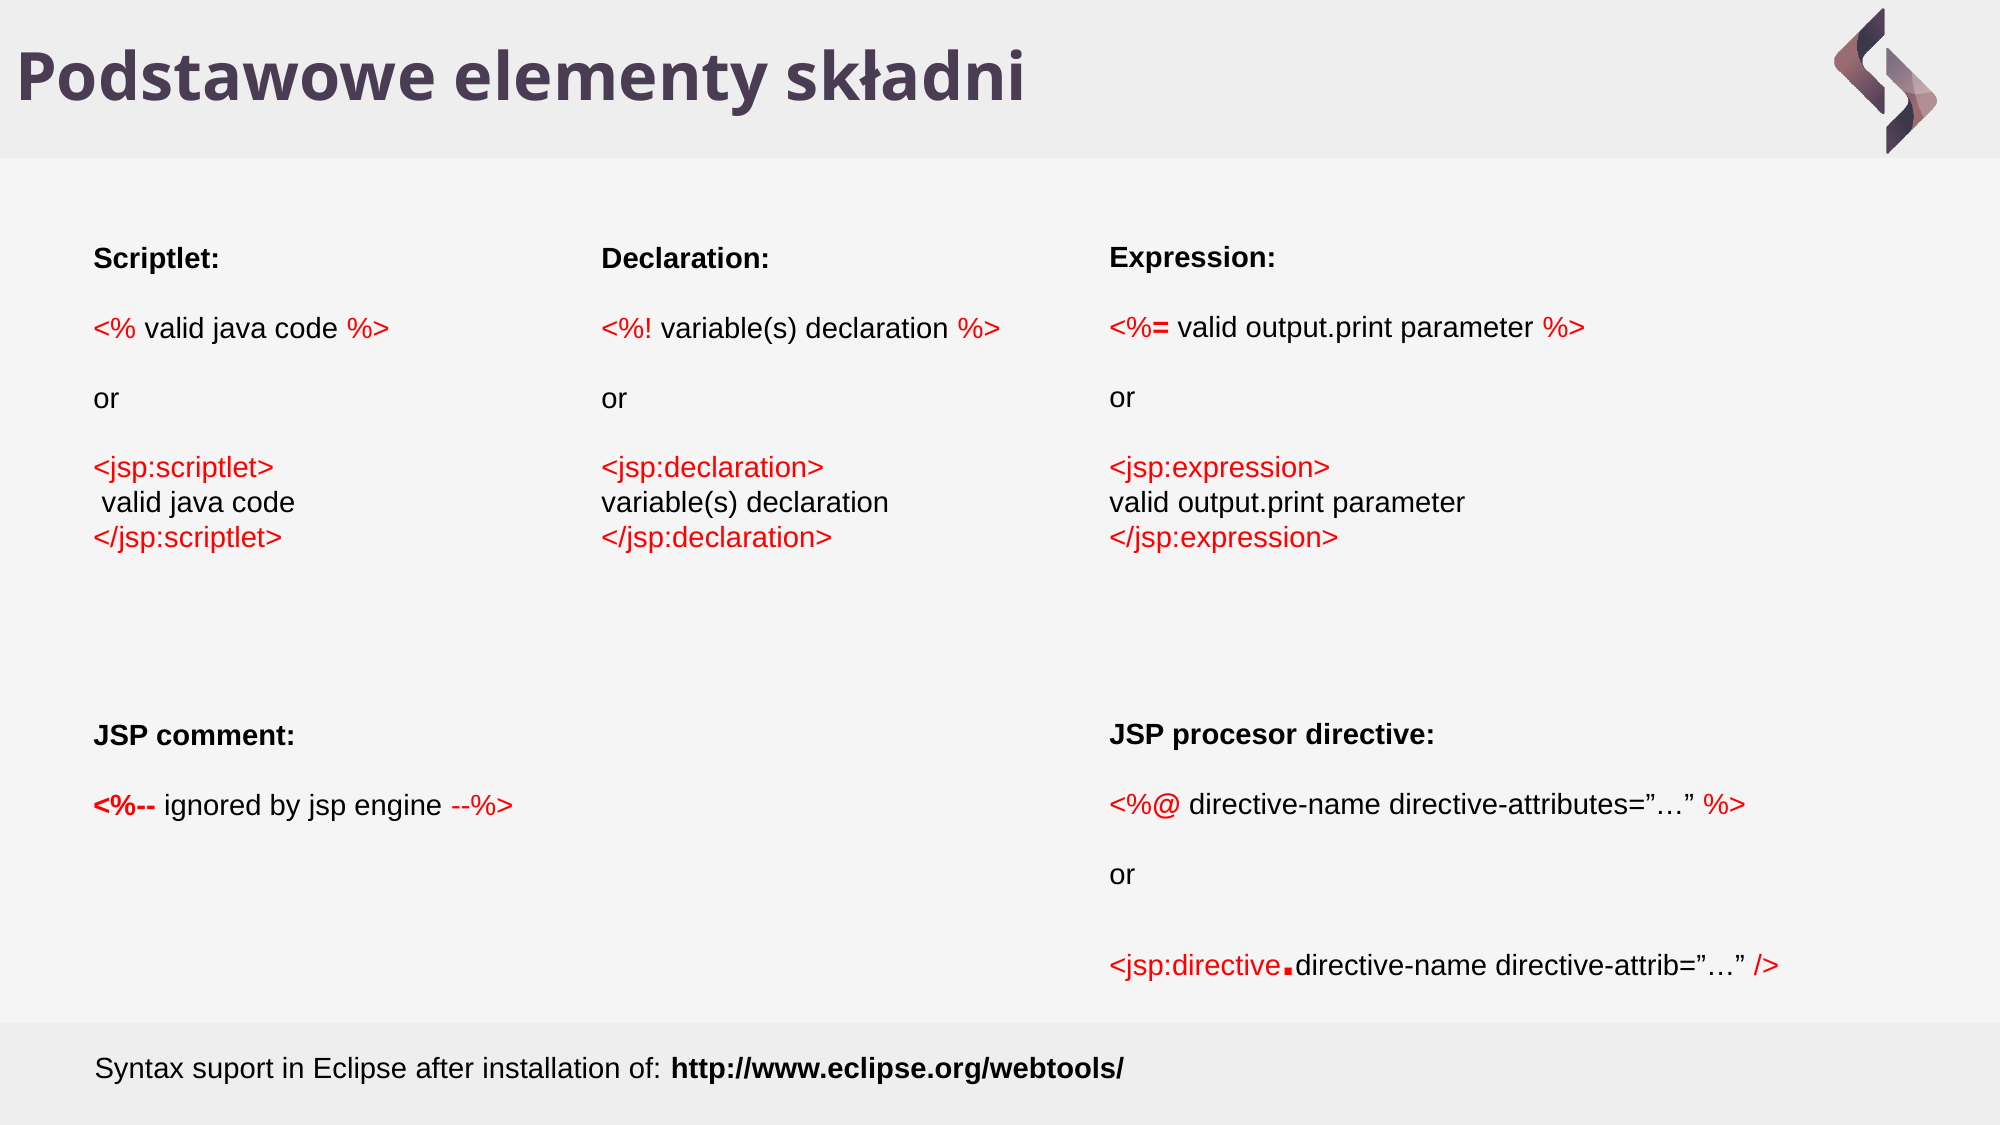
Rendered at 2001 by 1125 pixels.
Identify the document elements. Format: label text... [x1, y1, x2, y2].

picture [1787, 0, 2001, 166]
text_box JSP comment: <%-- ignored by jsp engine --%> [78, 709, 536, 934]
text_box Scriptlet: <% valid java code %> or <jsp:scriptlet> valid java code </jsp:scriptlet> [78, 231, 433, 631]
text_box Expression: <%= valid output.print parameter %> or <jsp:expression> valid output.print parameter </jsp:expression> [1094, 231, 1697, 631]
text_box JSP procesor directive: <%@ directive-name directive-attributes=”…” %> or <jsp:directive.directive-name directive-attrib=”…” /> [1094, 708, 1851, 1063]
text_box Declaration: <%! variable(s) declaration %> or <jsp:declaration> variable(s) declaration </jsp:declaration> [586, 231, 1024, 631]
text_box Syntax suport in Eclipse after installation of: http://www.eclipse.org/webtools/ [79, 1041, 1141, 1092]
title Podstawowe elementy składni [0, 0, 1788, 158]
